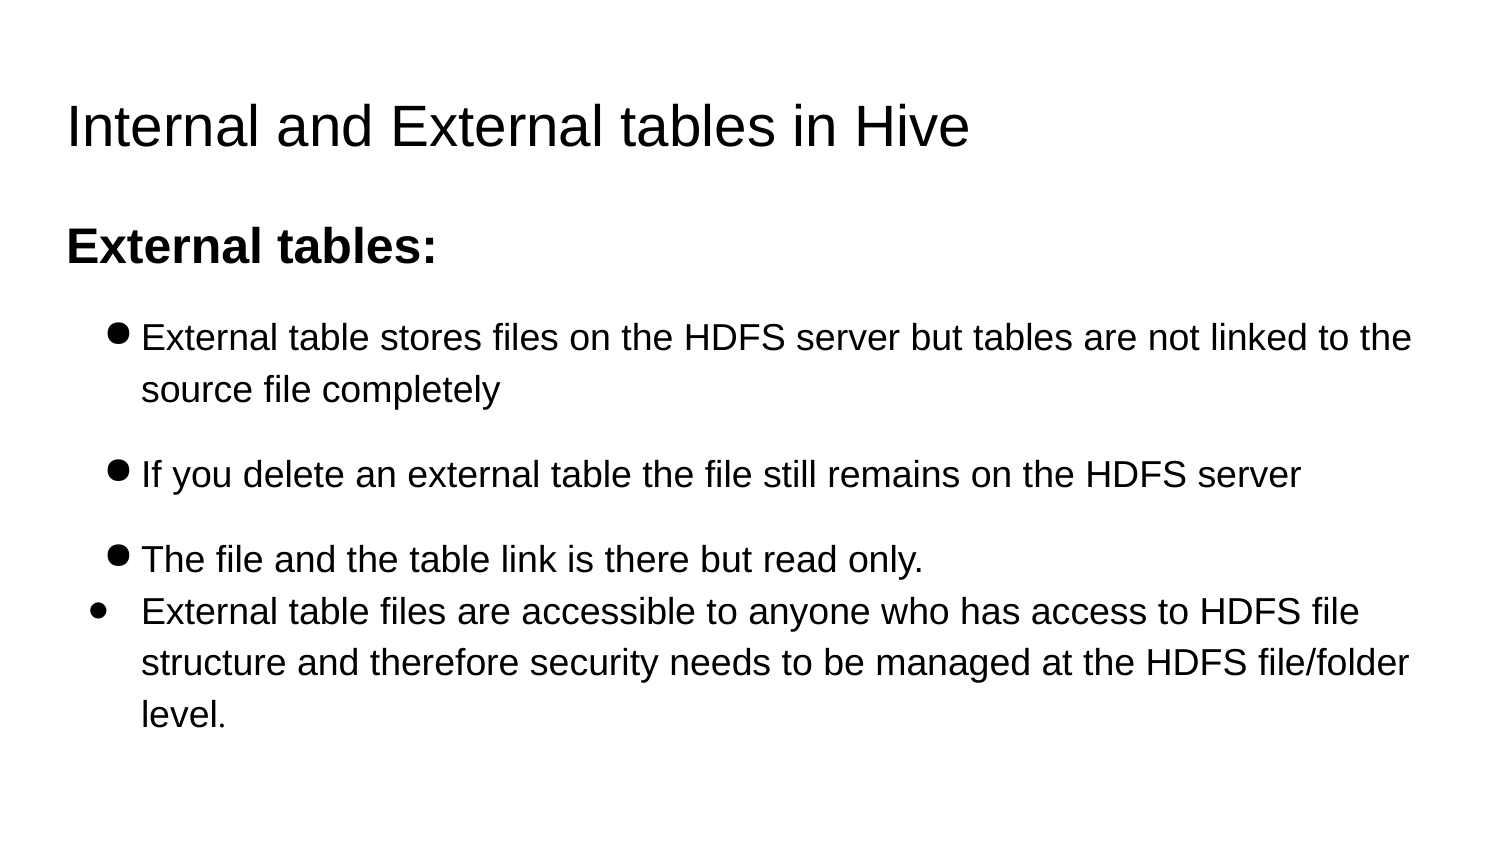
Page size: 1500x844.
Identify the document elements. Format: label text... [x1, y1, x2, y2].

list External tables: External table stores files on the HDFS server but tables are not linked to the source file completely If you delete an external table the file still remains on the HDFS server The file and the table link is there but read only. External table files are accessible to anyone who has access to HDFS file structure and therefore security needs to be managed at the HDFS file/folder level. [51, 189, 1449, 750]
title Internal and External tables in Hive [51, 72, 1449, 167]
